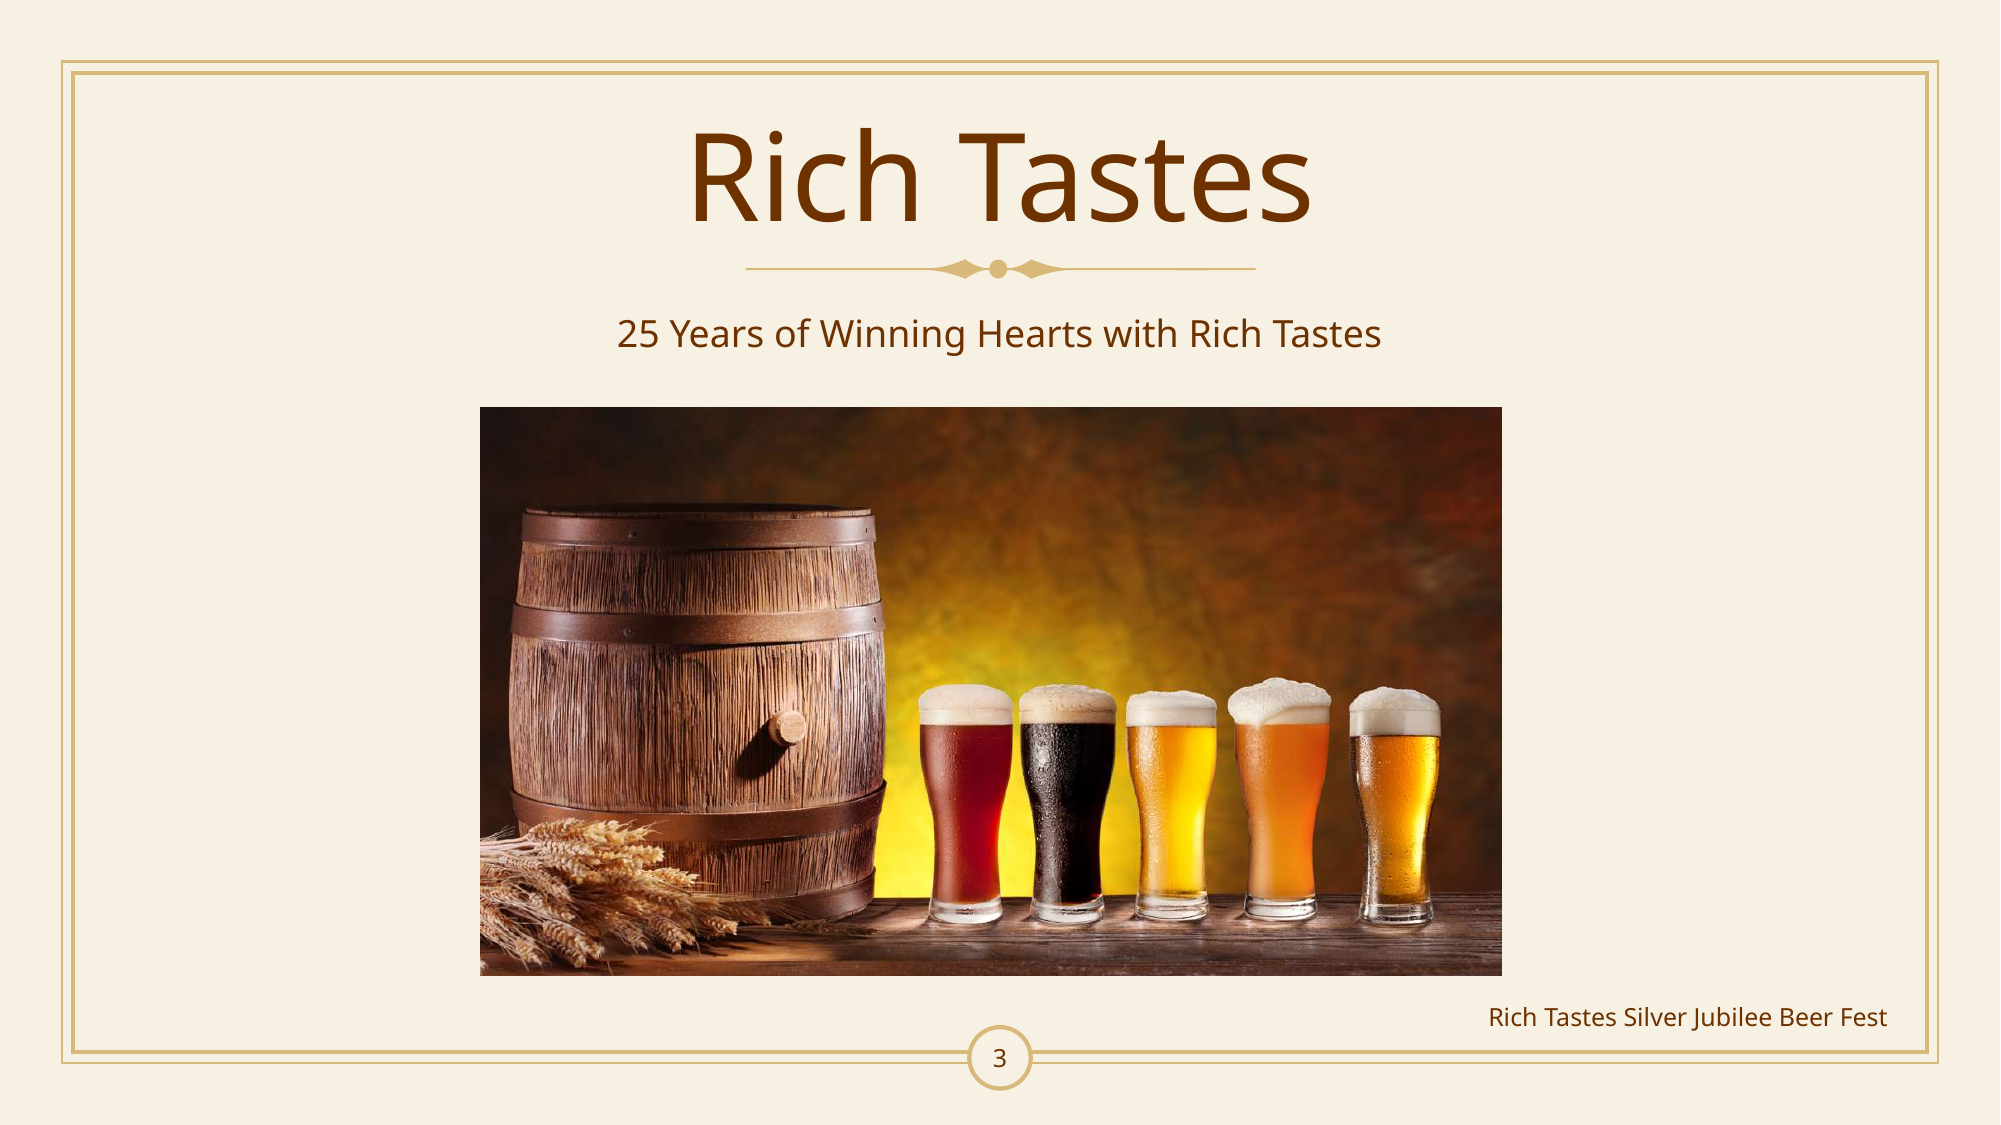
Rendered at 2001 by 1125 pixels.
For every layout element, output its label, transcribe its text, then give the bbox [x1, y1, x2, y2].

footer Rich Tastes Silver Jubilee Beer Fest [1345, 987, 1904, 1047]
list 25 Years of Winning Hearts with Rich Tastes [137, 307, 1863, 386]
title Rich Tastes [137, 107, 1863, 256]
picture [480, 407, 1502, 976]
slide_number 3 [954, 1029, 1045, 1089]
